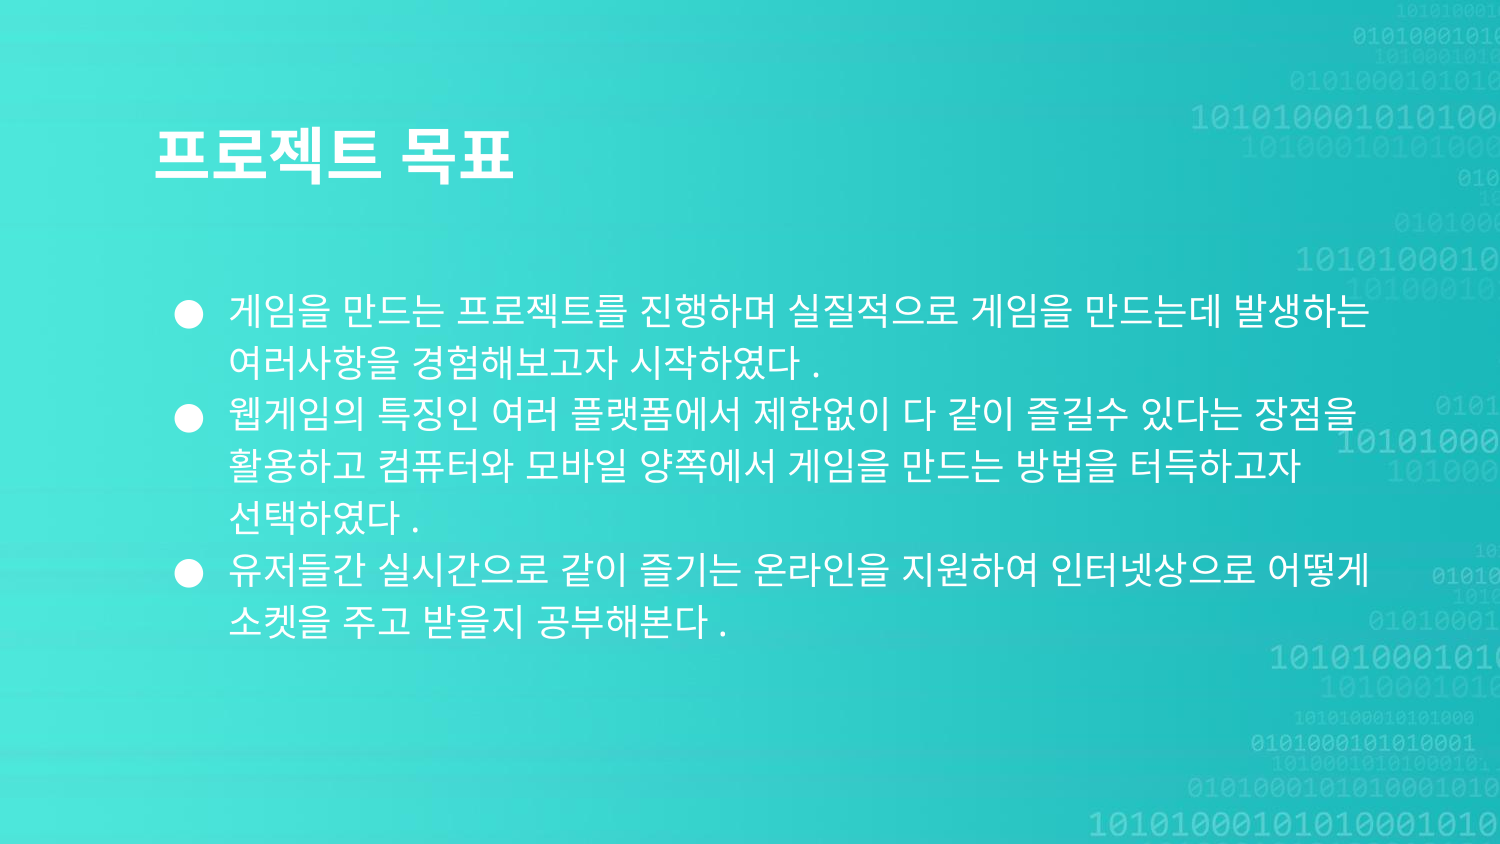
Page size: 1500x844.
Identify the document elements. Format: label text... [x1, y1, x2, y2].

text_box 게임을 만드는 프로젝트를 진행하며 실질적으로 게임을 만드는데 발생하는 여러사항을 경험해보고자 시작하였다. 웹게임의 특징인 여러 플랫폼에서 제한없이 다 같이 즐길수 있다는 장점을 활용하고 컴퓨터와 모바일 양쪽에서 게임을 만드는 방법을 터득하고자 선택하였다. 유저들간 실시간으로 같이 즐기는 온라인을 지원하여 인터넷상으로 어떻게 소켓을 주고 받을지 공부해본다. [139, 273, 1438, 774]
picture [0, 0, 1500, 844]
text_box 프로젝트 목표 [139, 109, 1438, 247]
